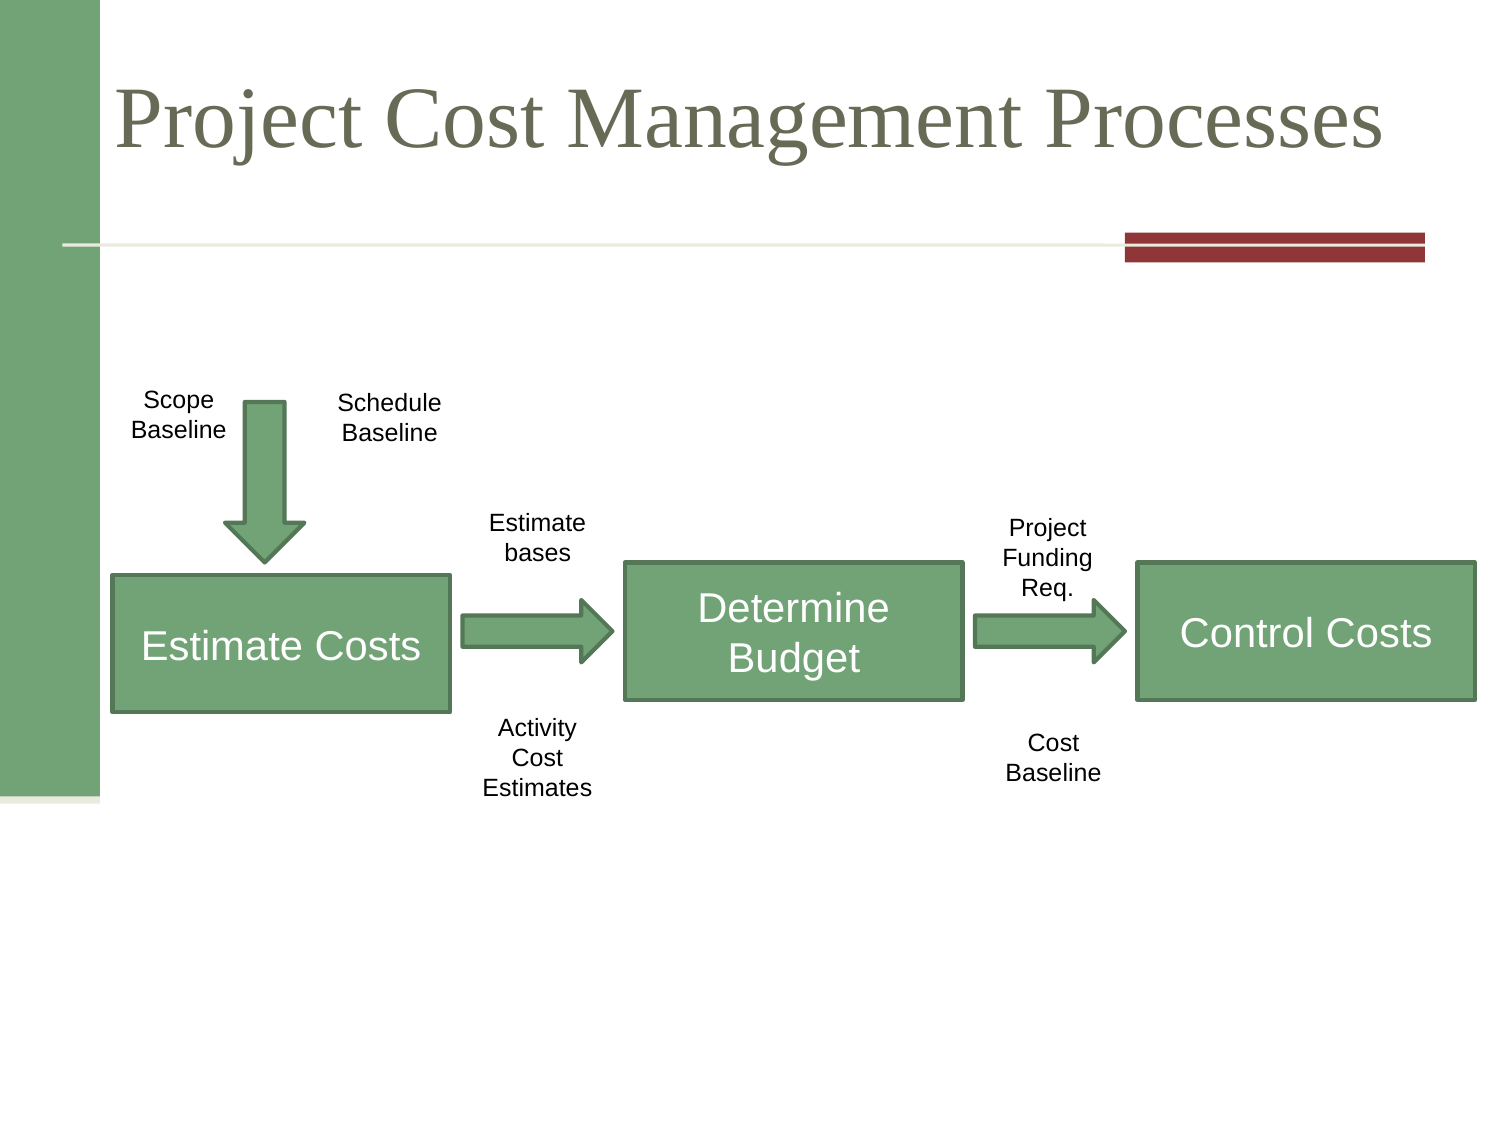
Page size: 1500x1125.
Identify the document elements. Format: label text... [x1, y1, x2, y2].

title Project Cost Management Processes [99, 24, 1500, 200]
text_box [223, 399, 307, 565]
text_box Cost Baseline [980, 719, 1127, 794]
text_box [460, 598, 615, 665]
text_box [972, 609, 1128, 665]
text_box Estimate bases [465, 498, 611, 574]
text_box Estimate Costs [110, 573, 452, 714]
text_box Project Funding Req. [974, 503, 1121, 609]
text_box Schedule Baseline [316, 379, 463, 455]
text_box Determine Budget [623, 560, 965, 702]
text_box Control Costs [1135, 560, 1477, 702]
text_box Scope Baseline [112, 375, 246, 451]
text_box Activity Cost Estimates [464, 704, 611, 809]
